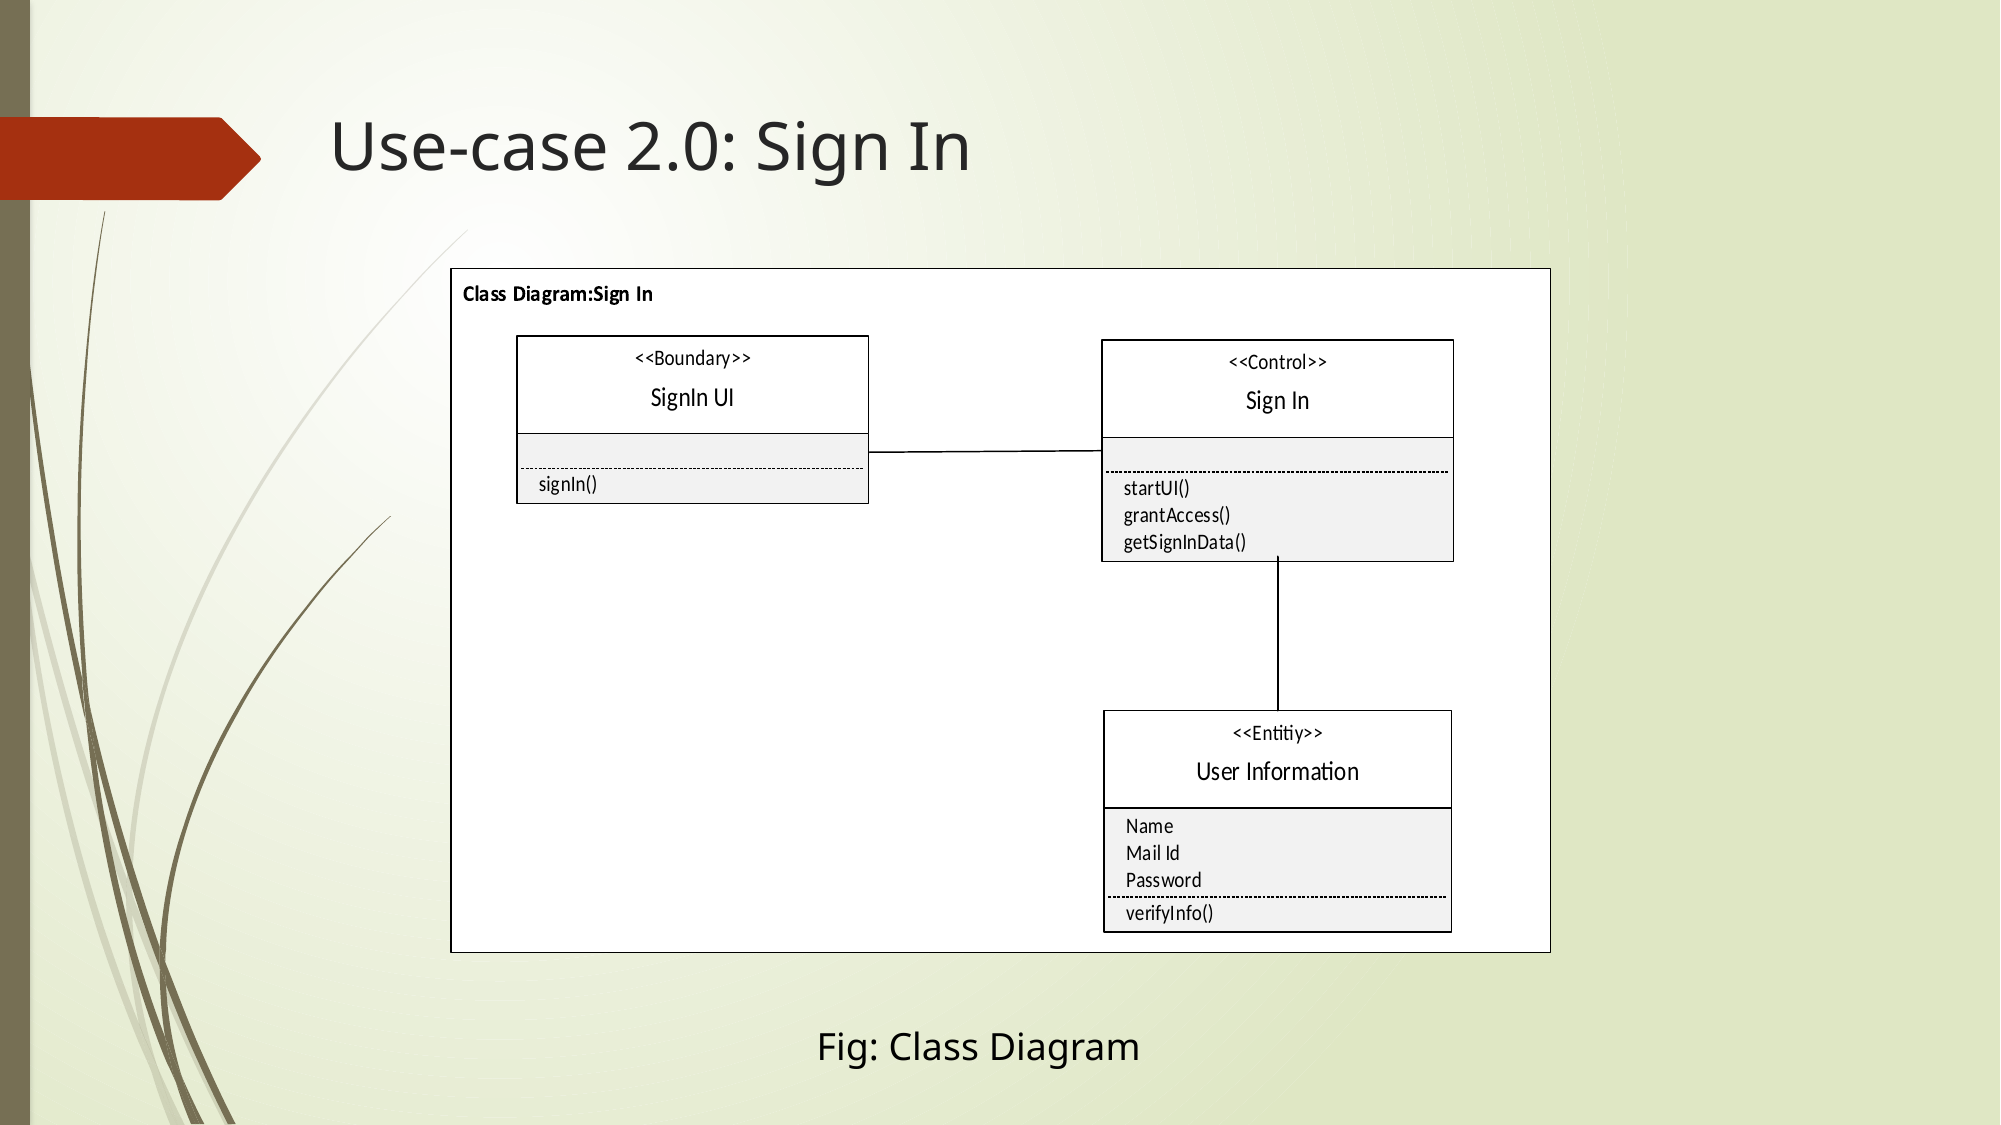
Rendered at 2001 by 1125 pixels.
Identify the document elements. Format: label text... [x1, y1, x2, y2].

text_box Use-case 2.0: Sign In [314, 96, 1959, 257]
text_box Fig: Class Diagram [801, 1015, 1156, 1076]
picture [447, 264, 1553, 955]
